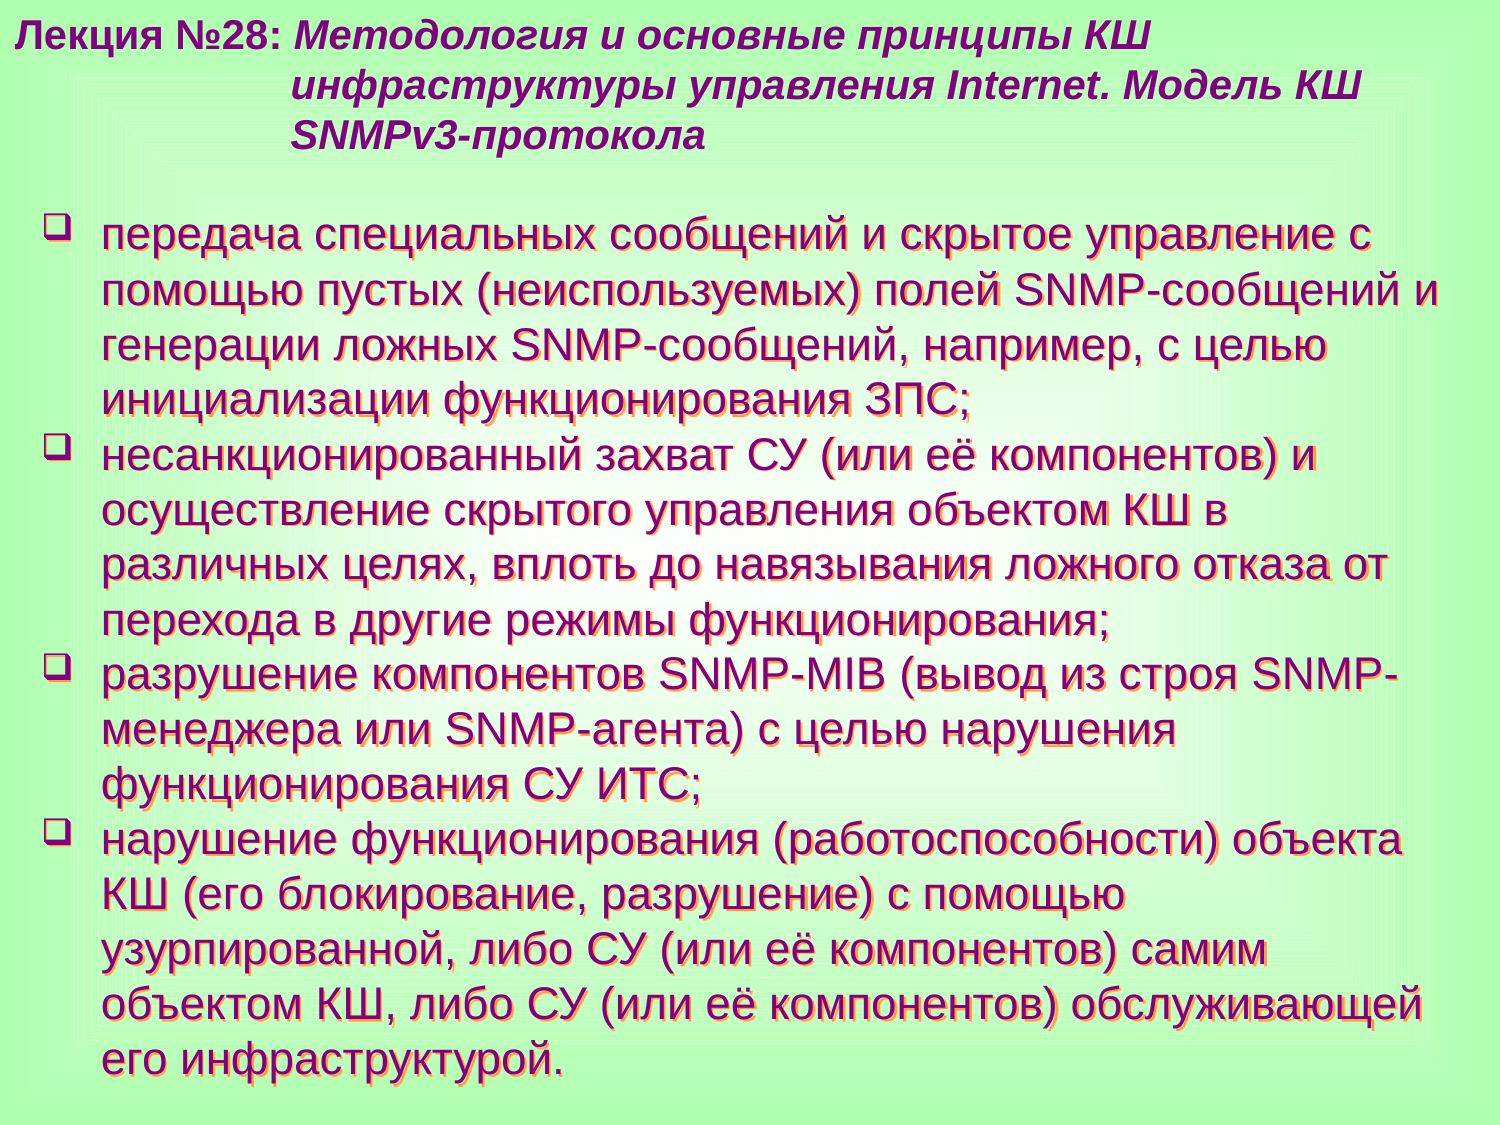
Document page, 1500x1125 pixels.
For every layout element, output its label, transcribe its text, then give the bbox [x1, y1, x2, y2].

text_box Лекция №28: Методология и основные принципы КШ инфраструктуры управления Internet. Модель КШ SNMPv3-протокола [0, 0, 1500, 165]
text_box передача специальных сообщений и скрытое управление с помощью пустых (неиспользуемых) полей SNMP-сообщений и генерации ложных SNMP-сообщений, например, с целью инициализации функционирования ЗПС; несанкционированный захват СУ (или её компонентов) и осуществление скрытого управления объектом КШ в различных целях, вплоть до навязывания ложного отказа от перехода в другие режимы функционирования; разрушение компонентов SNMP-MIB (вывод из строя SNMP-менеджера или SNMP-агента) с целью нарушения функционирования СУ ИТС; нарушение функционирования (работоспособности) объекта КШ (его блокирование, разрушение) с помощью узурпированной, либо СУ (или её компонентов) самим объектом КШ, либо СУ (или её компонентов) обслуживающей его инфраструктурой. [41, 204, 1455, 1084]
